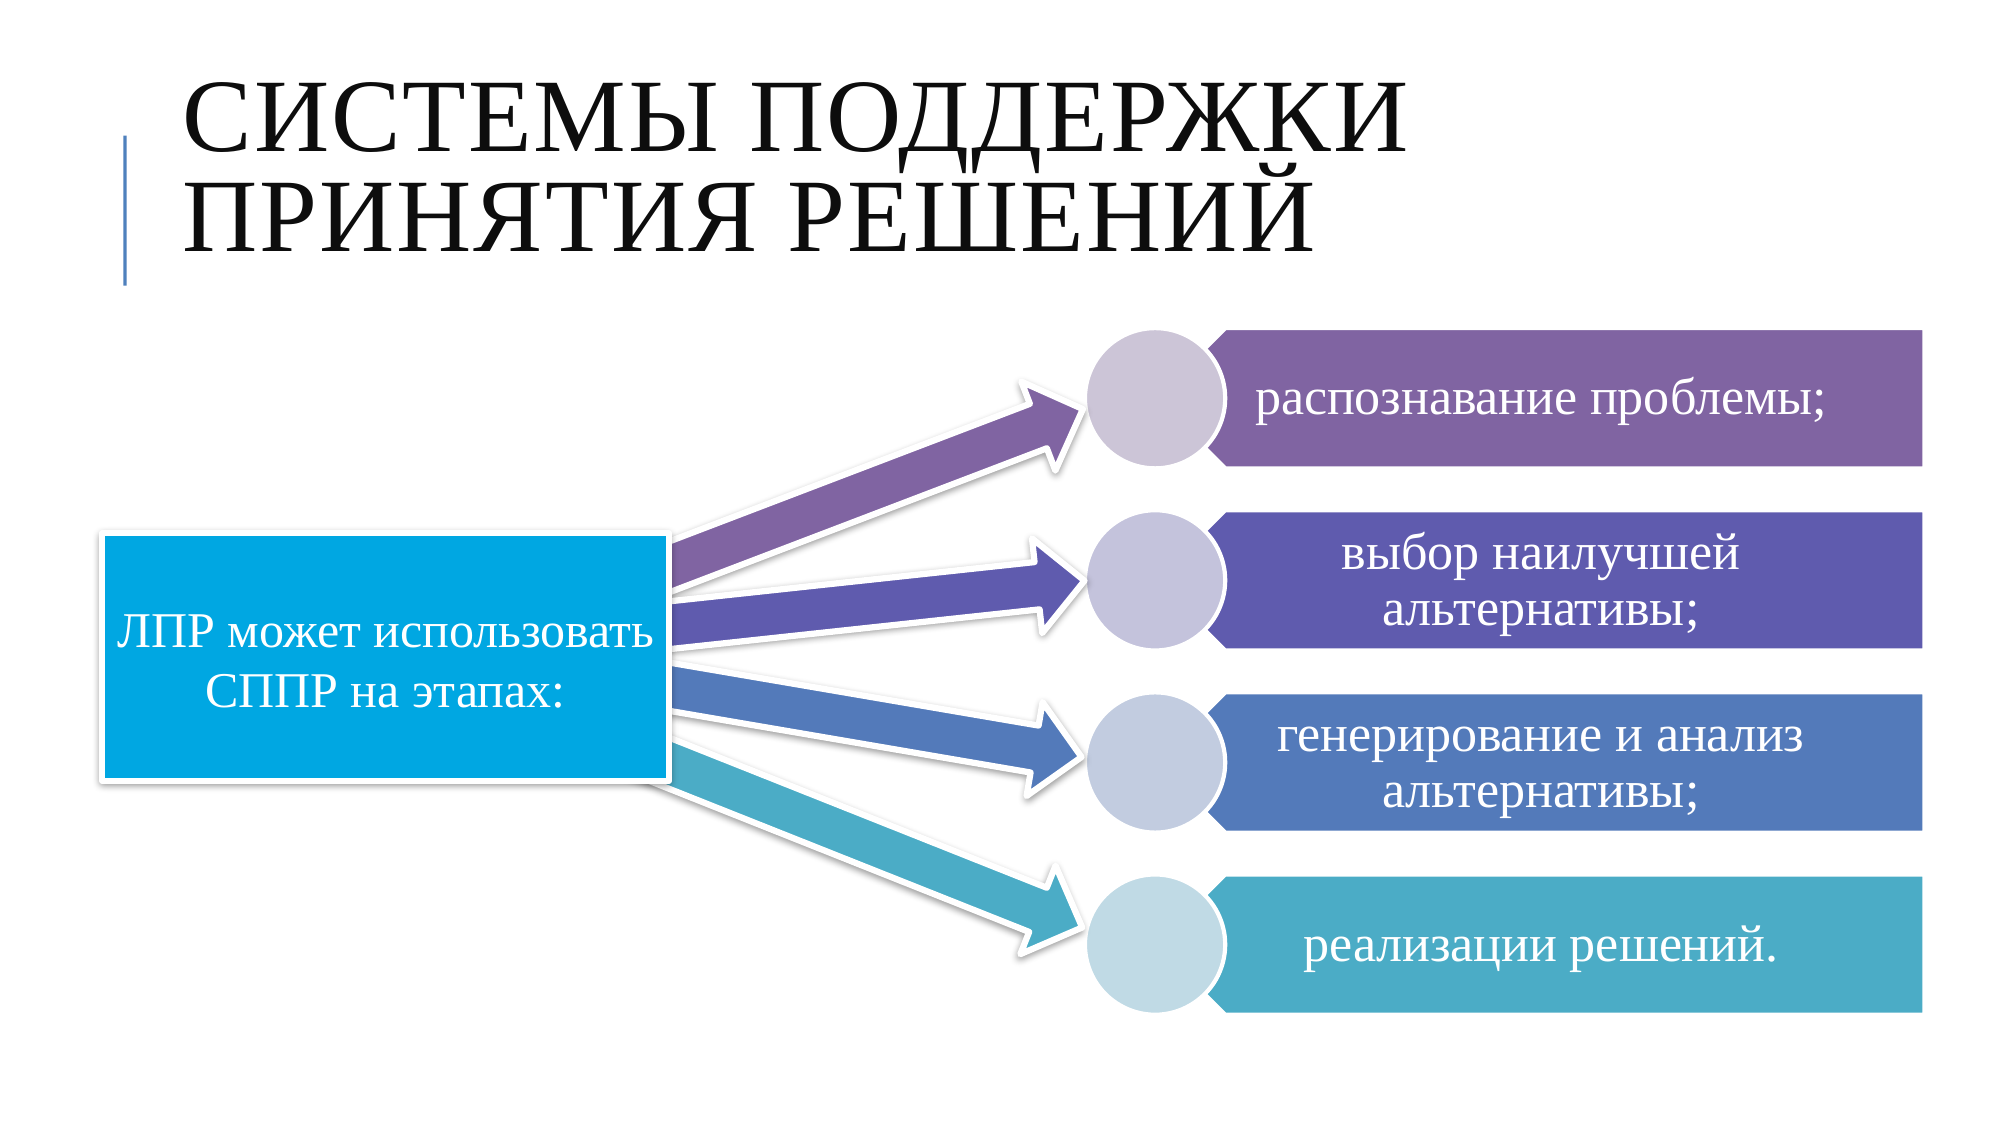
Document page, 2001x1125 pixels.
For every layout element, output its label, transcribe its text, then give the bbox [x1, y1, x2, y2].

text_box [676, 571, 920, 652]
text_box [666, 736, 920, 892]
text_box [676, 660, 920, 757]
text_box [676, 442, 920, 593]
text_box ЛПР может использовать СППР на этапах: [99, 530, 672, 784]
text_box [925, 327, 2000, 1015]
text_box Системы поддержки принятия решений [168, 48, 1763, 295]
